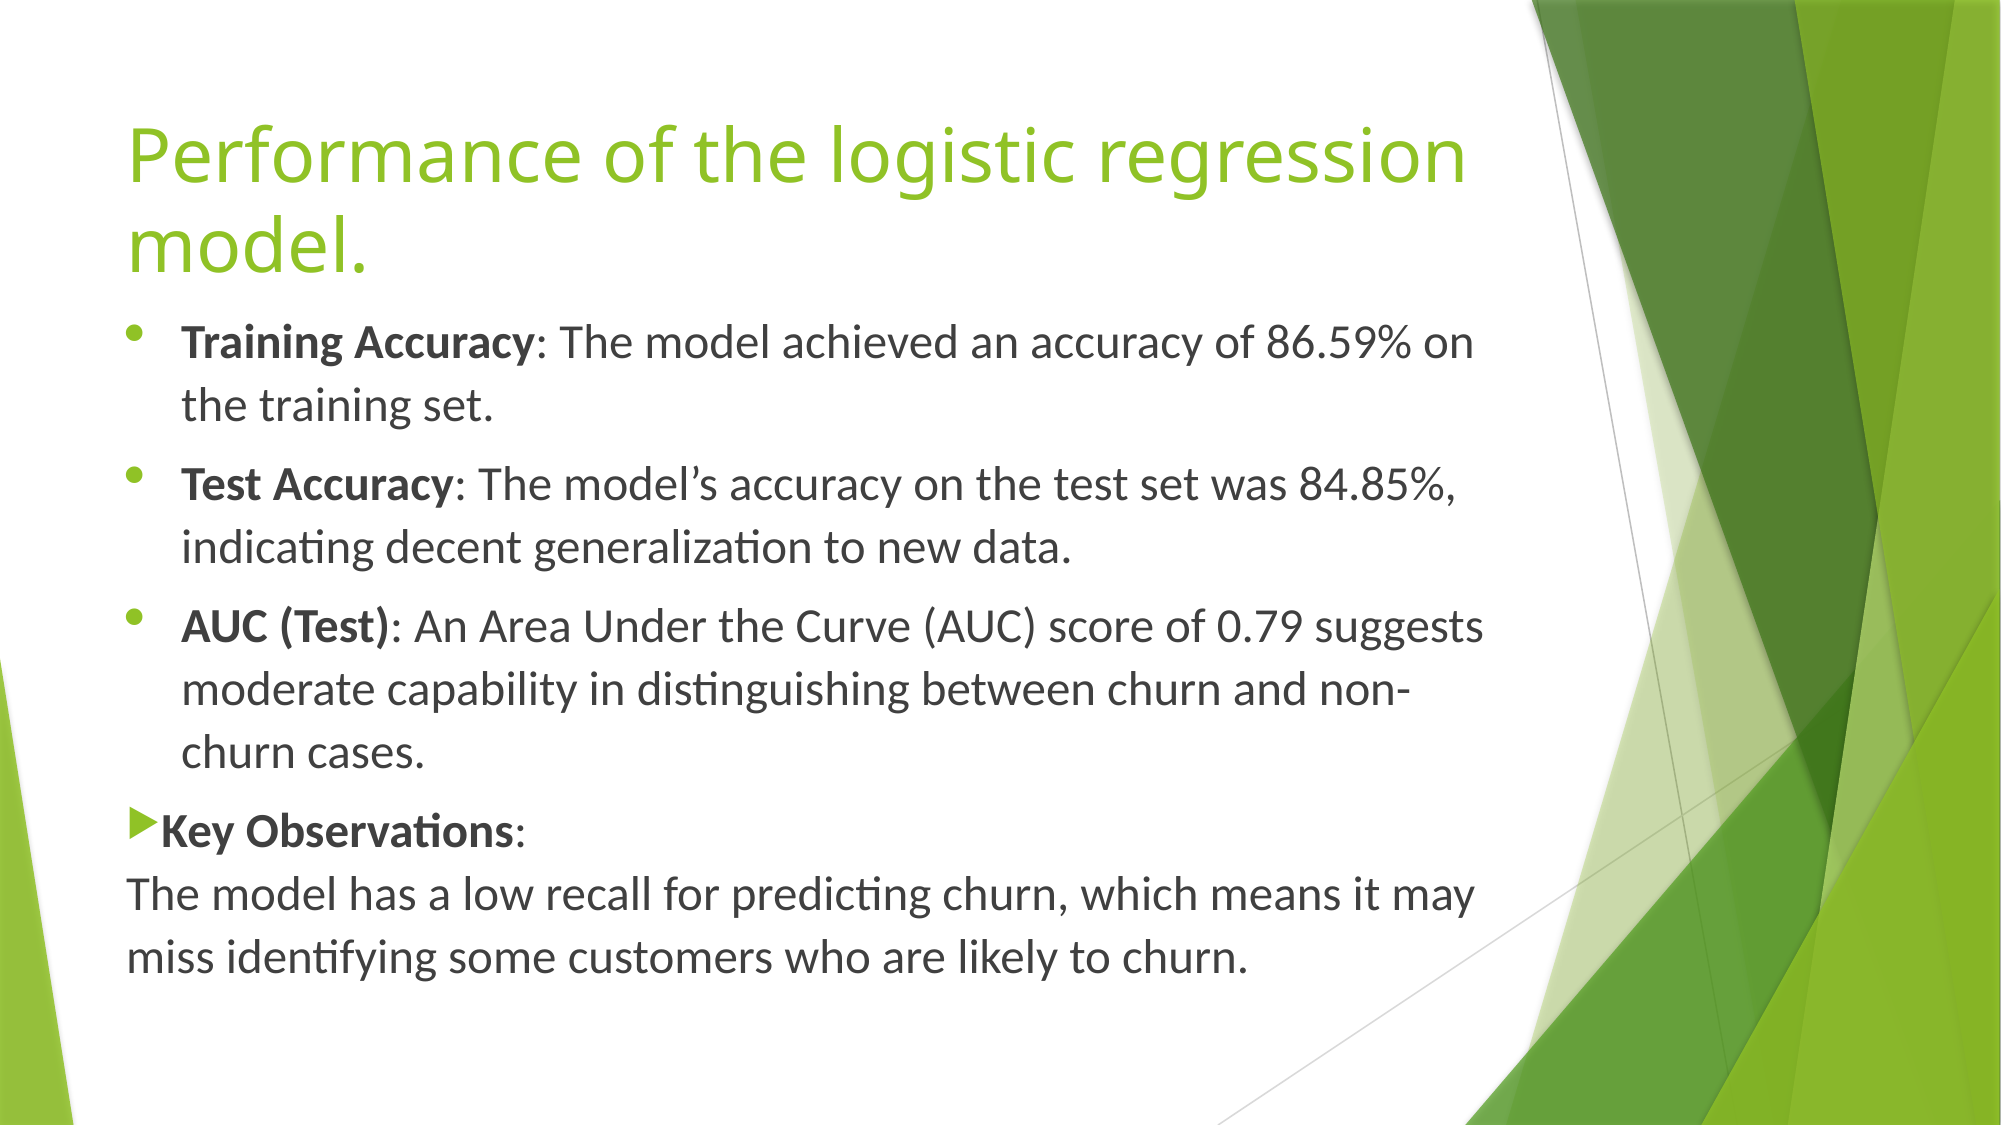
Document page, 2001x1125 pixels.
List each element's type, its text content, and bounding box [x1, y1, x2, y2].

list Training Accuracy: The model achieved an accuracy of 86.59% on the training set. Test Accuracy: The model’s accuracy on the test set was 84.85%, indicating decent generalization to new data. AUC (Test): An Area Under the Curve (AUC) score of 0.79 suggests moderate capability in distinguishing between churn and non-churn cases. Key Observations: The model has a low recall for predicting churn, which means it may miss identifying some customers who are likely to churn. [111, 297, 1522, 991]
title Performance of the logistic regression model. [111, 99, 1522, 297]
